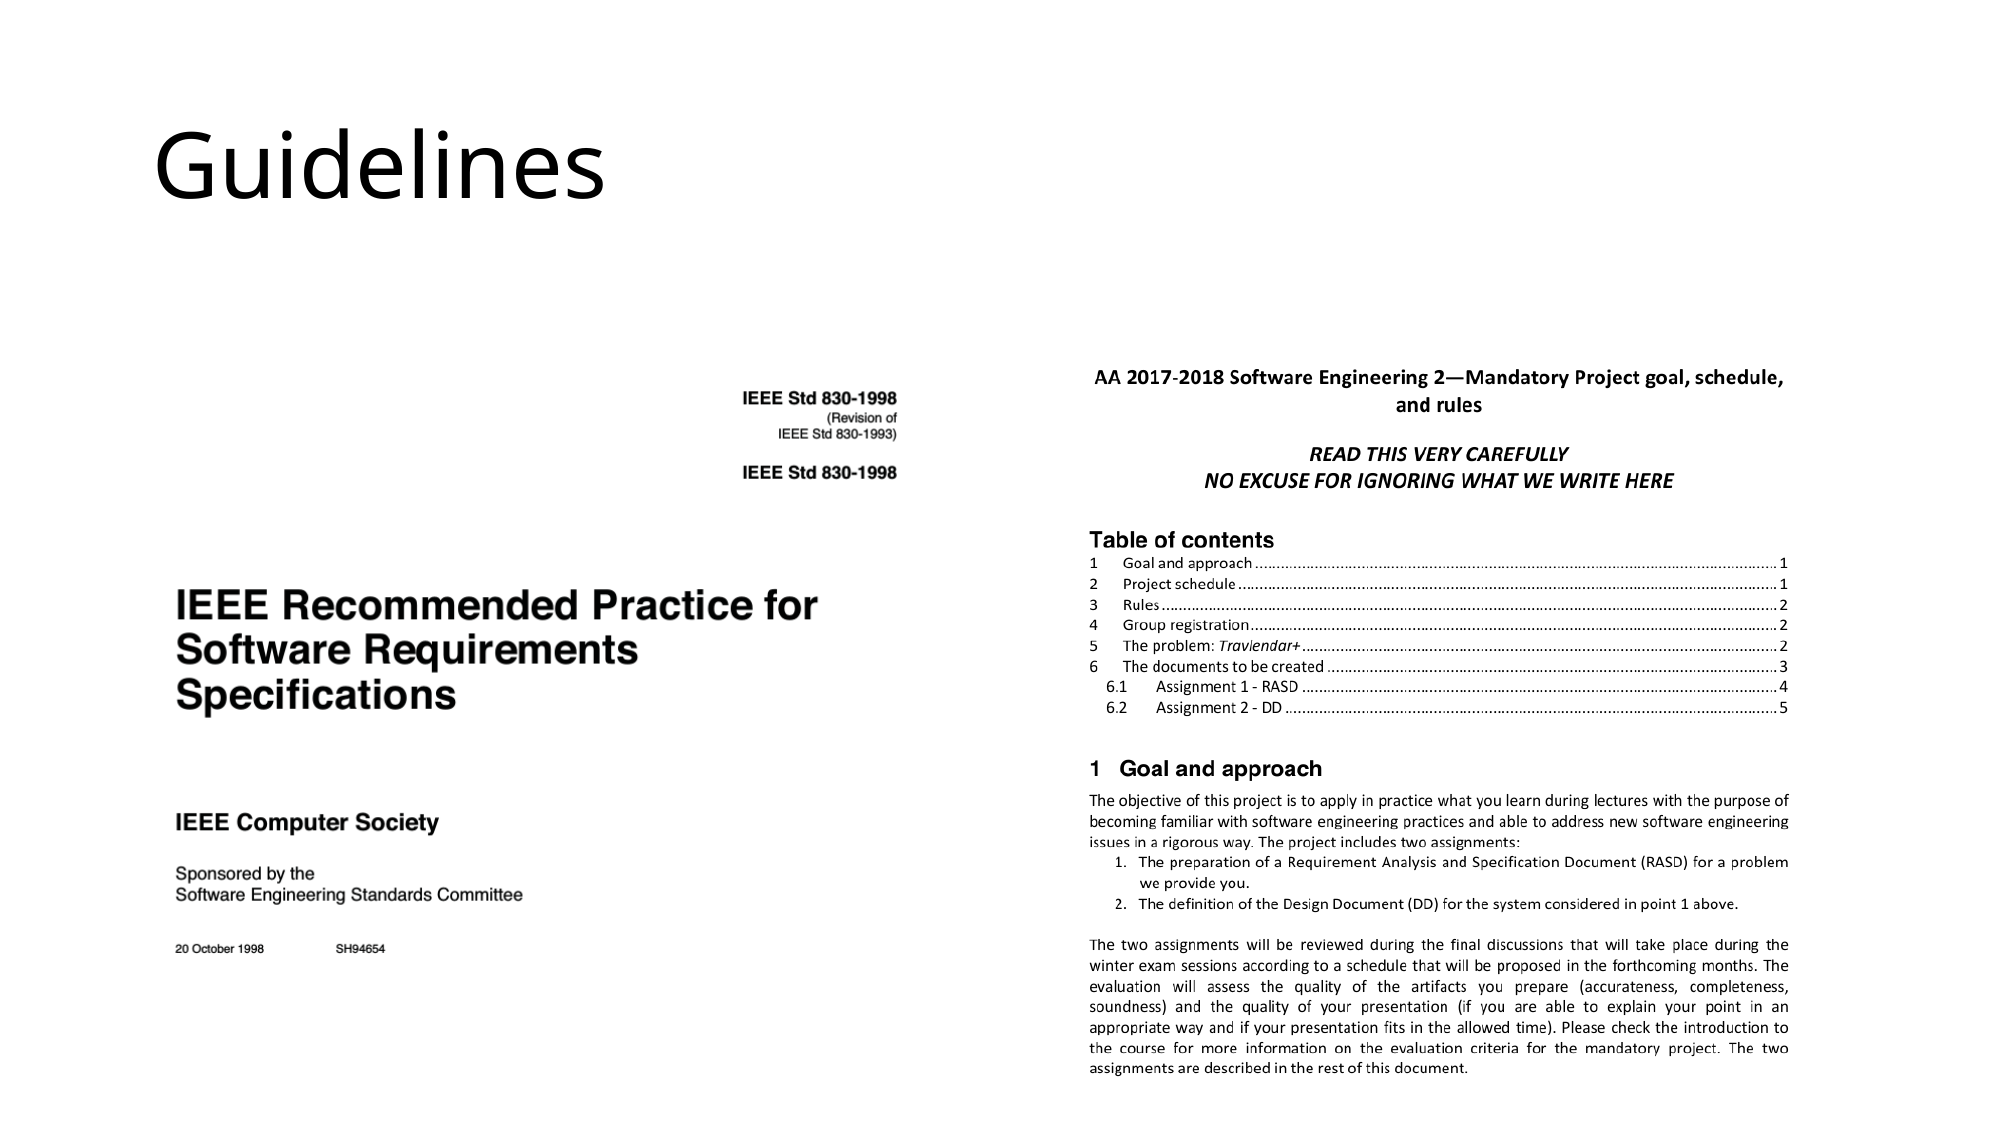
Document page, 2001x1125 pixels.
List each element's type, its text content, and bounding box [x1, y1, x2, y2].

picture [1021, 286, 1848, 1090]
picture [101, 324, 938, 973]
title Guidelines [137, 59, 1863, 278]
